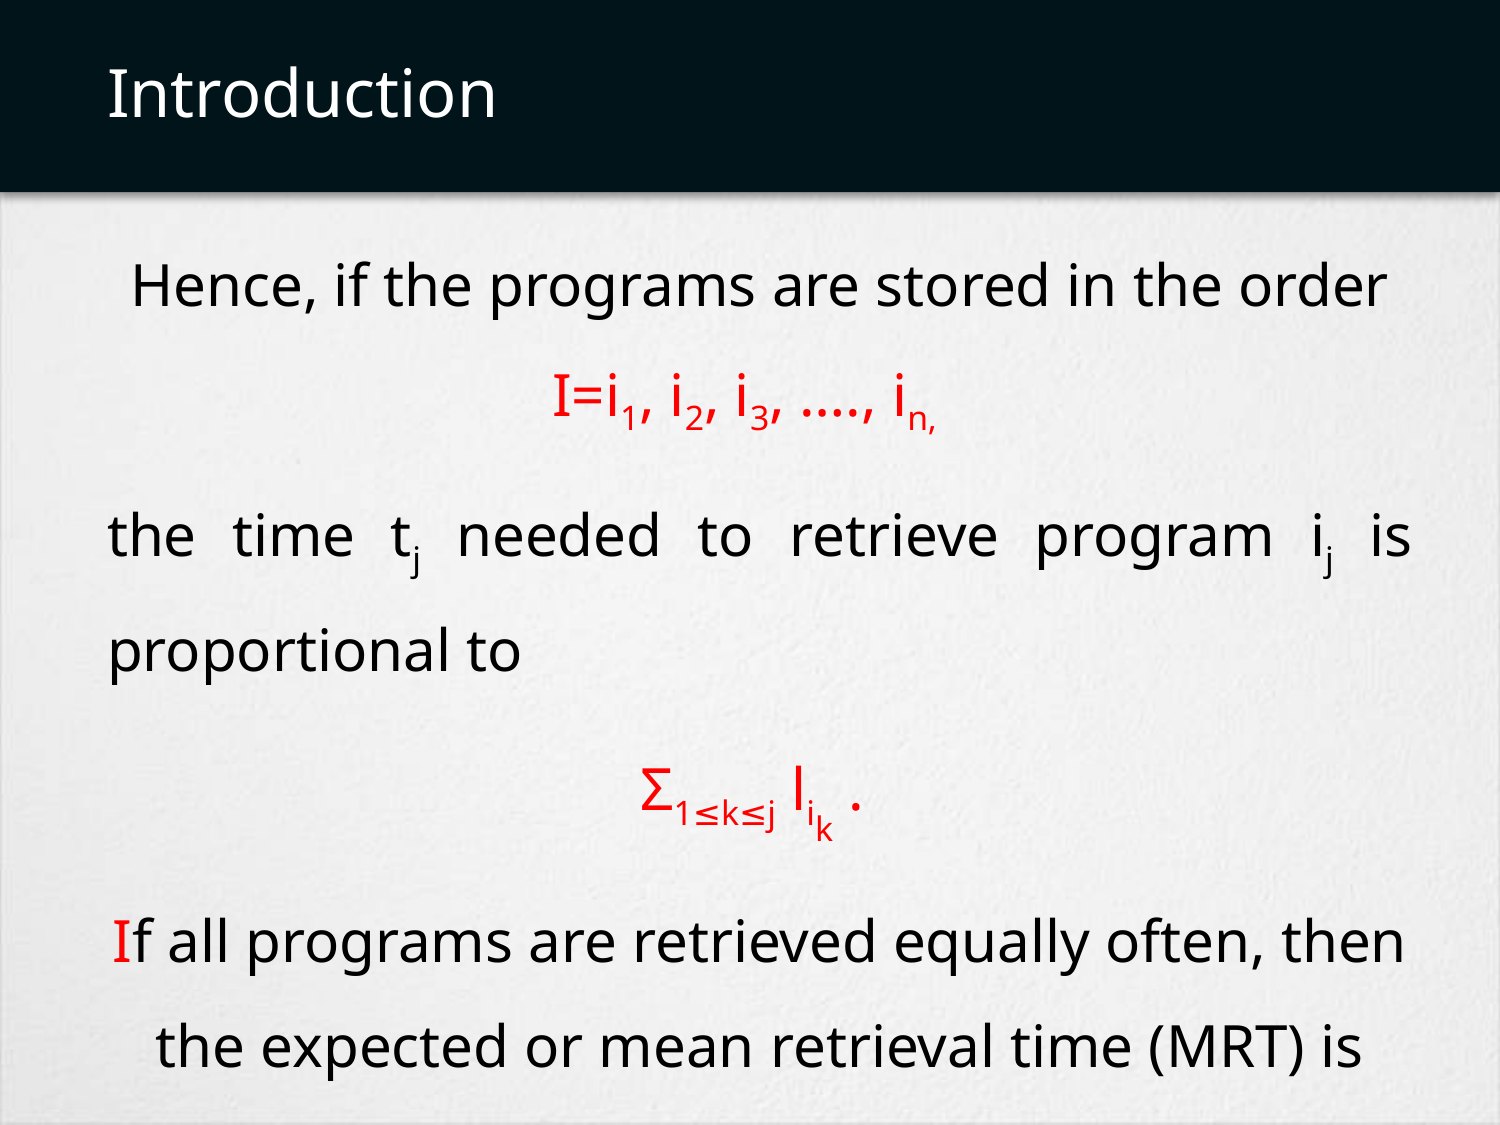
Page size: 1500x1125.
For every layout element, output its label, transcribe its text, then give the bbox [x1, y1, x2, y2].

picture [0, 193, 1500, 1125]
title Introduction [92, 0, 1500, 193]
list Hence, if the programs are stored in the order I=i1, i2, i3, …., in, the time tj needed to retrieve program ij is proportional to Σ1≤k≤j lik . If all programs are retrieved equally often, then the expected or mean retrieval time (MRT) is (1/n) Σ1≤j≤n tj. [92, 205, 1428, 1092]
